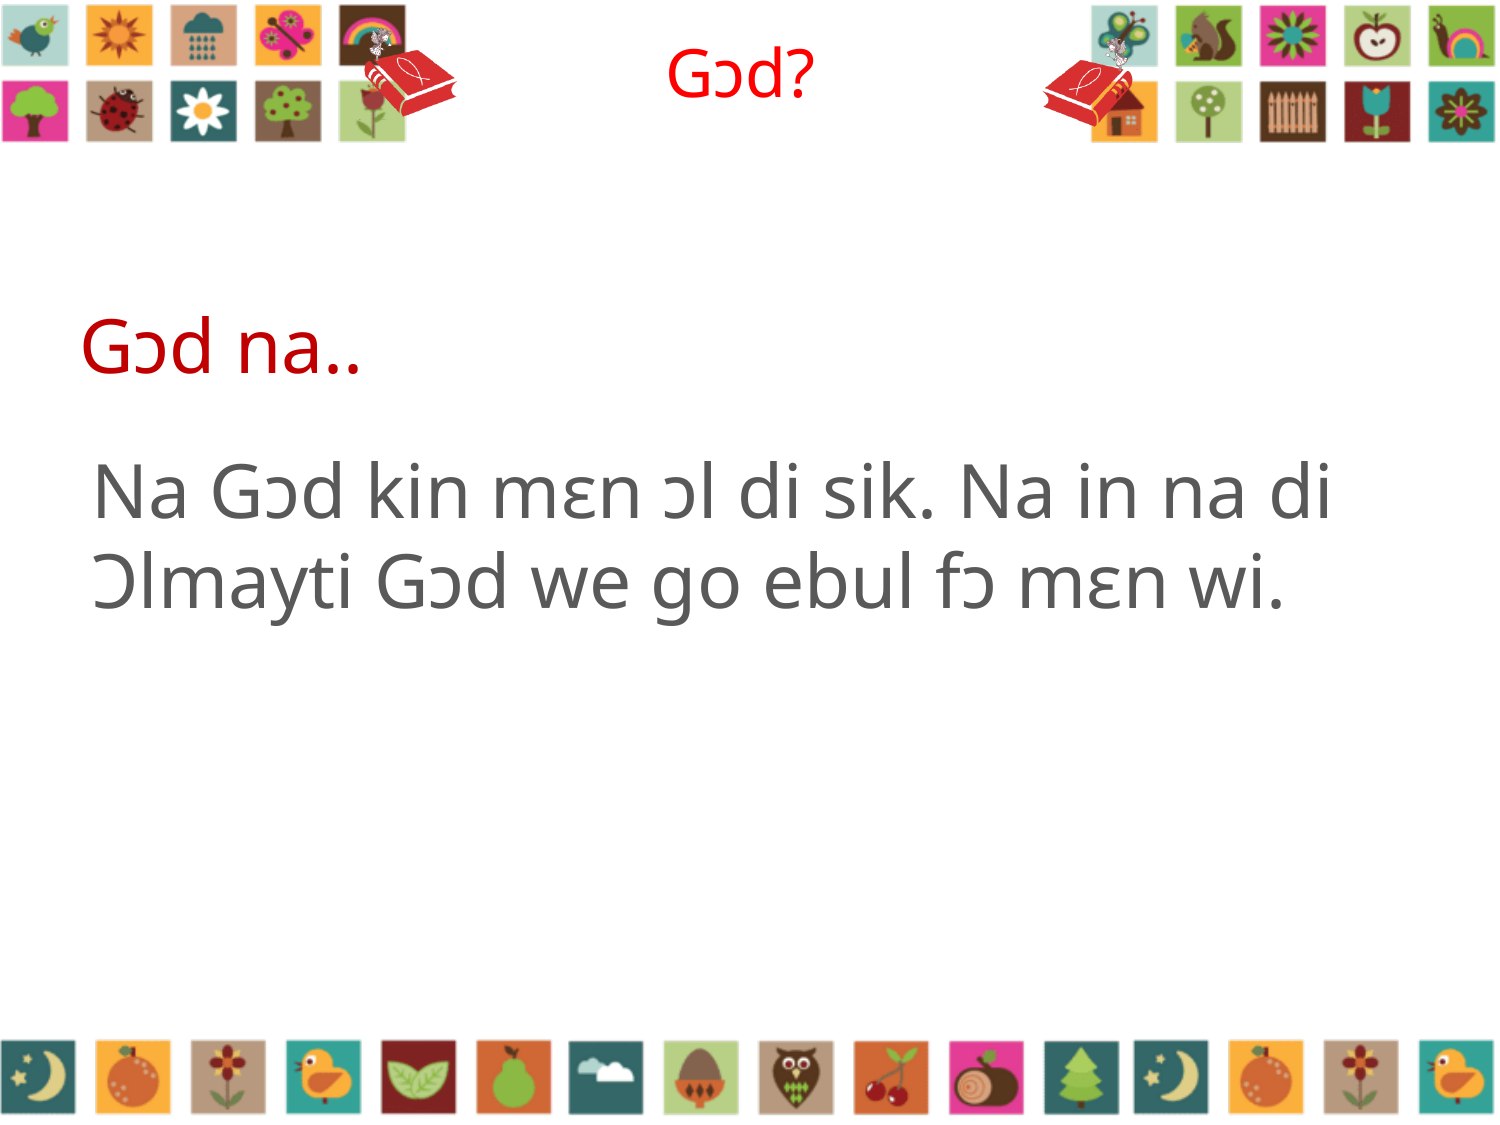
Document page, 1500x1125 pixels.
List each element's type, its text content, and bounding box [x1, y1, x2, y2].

picture [0, 3, 489, 150]
text_box Gɔd na.. [64, 290, 1412, 396]
picture [1011, 3, 1500, 150]
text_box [0, 1028, 1500, 1118]
text_box Gɔd? [494, 23, 1009, 119]
text_box Na Gɔd kin mɛn ɔl di sik. Na in na di Ɔlmayti Gɔd we go ebul fɔ mɛn wi. [76, 436, 1424, 632]
